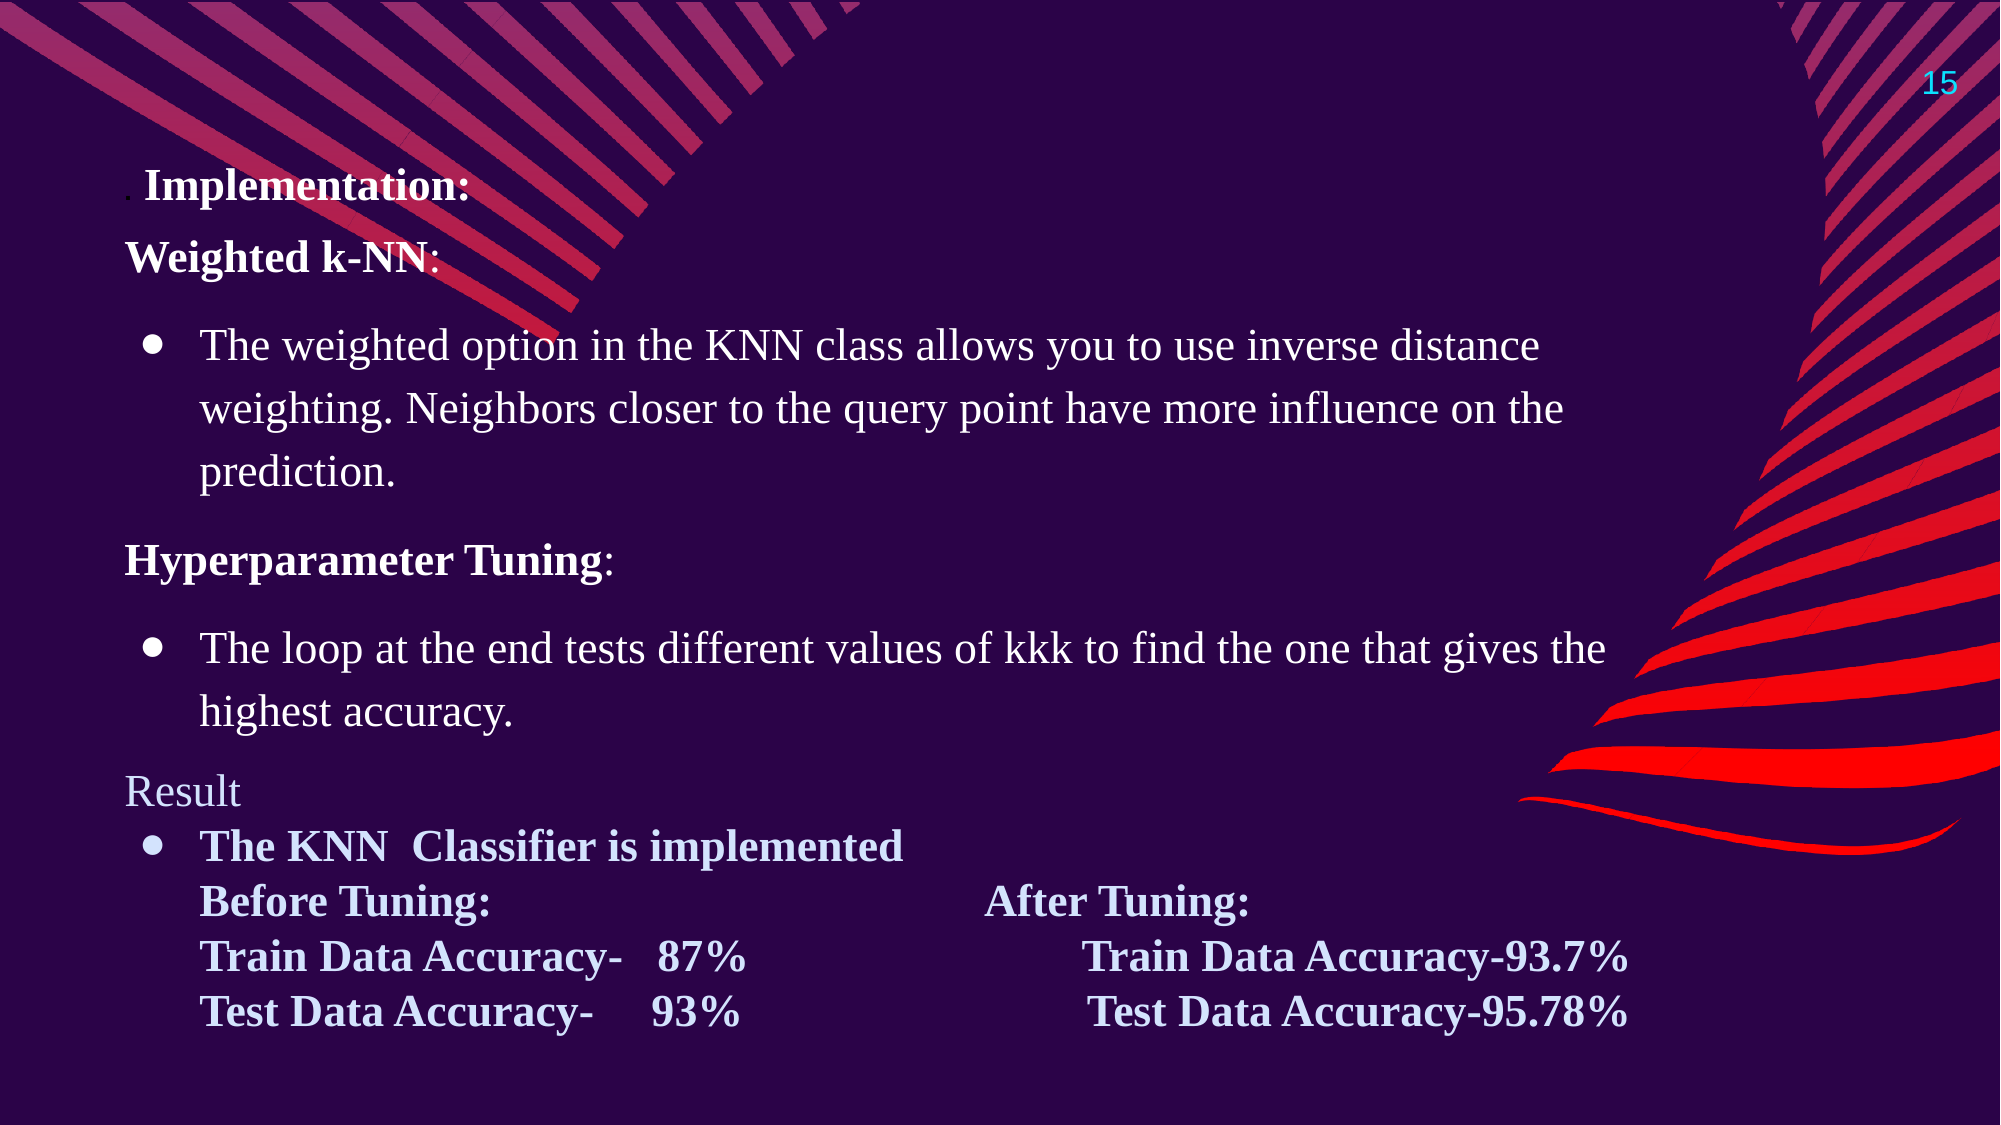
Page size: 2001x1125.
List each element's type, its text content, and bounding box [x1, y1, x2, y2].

slide_number ‹#› [1884, 33, 1974, 129]
text_box . Implementation: Weighted k-NN: The weighted option in the KNN class allows you to use inverse distance weighting. Neighbors closer to the query point have more influence on the prediction. Hyperparameter Tuning: The loop at the end tests different values of kkk to find the one that gives the highest accuracy. Result The KNN Classifier is implemented Before Tuning: After Tuning: Train Data Accuracy- 87% Train Data Accuracy-93.7% Test Data Accuracy- 93% Test Data Accuracy-95.78% [109, 128, 1690, 1125]
picture [0, 0, 2000, 1125]
